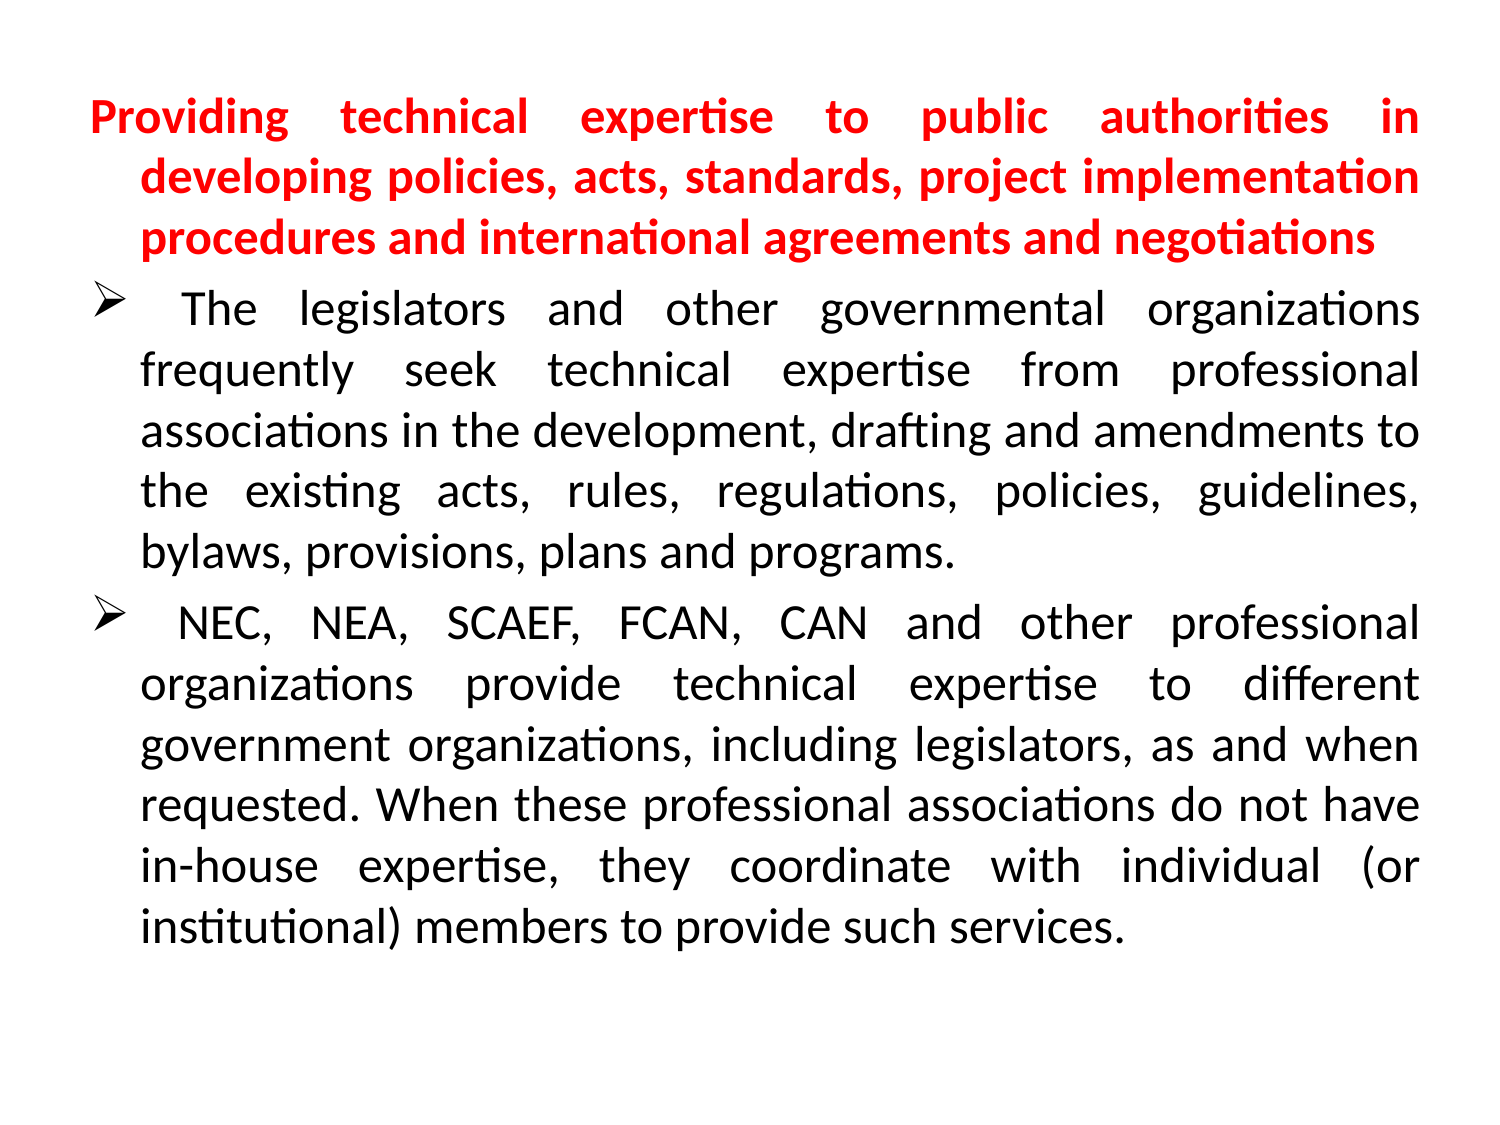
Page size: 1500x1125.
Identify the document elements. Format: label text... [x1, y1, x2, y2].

list Providing technical expertise to public authorities in developing policies, acts, standards, project implementation procedures and international agreements and negotiations The legislators and other governmental organizations frequently seek technical expertise from professional associations in the development, drafting and amendments to the existing acts, rules, regulations, policies, guidelines, bylaws, provisions, plans and programs. NEC, NEA, SCAEF, FCAN, CAN and other professional organizations provide technical expertise to different government organizations, including legislators, as and when requested. When these professional associations do not have in-house expertise, they coordinate with individual (or institutional) members to provide such services. [75, 75, 1438, 1088]
